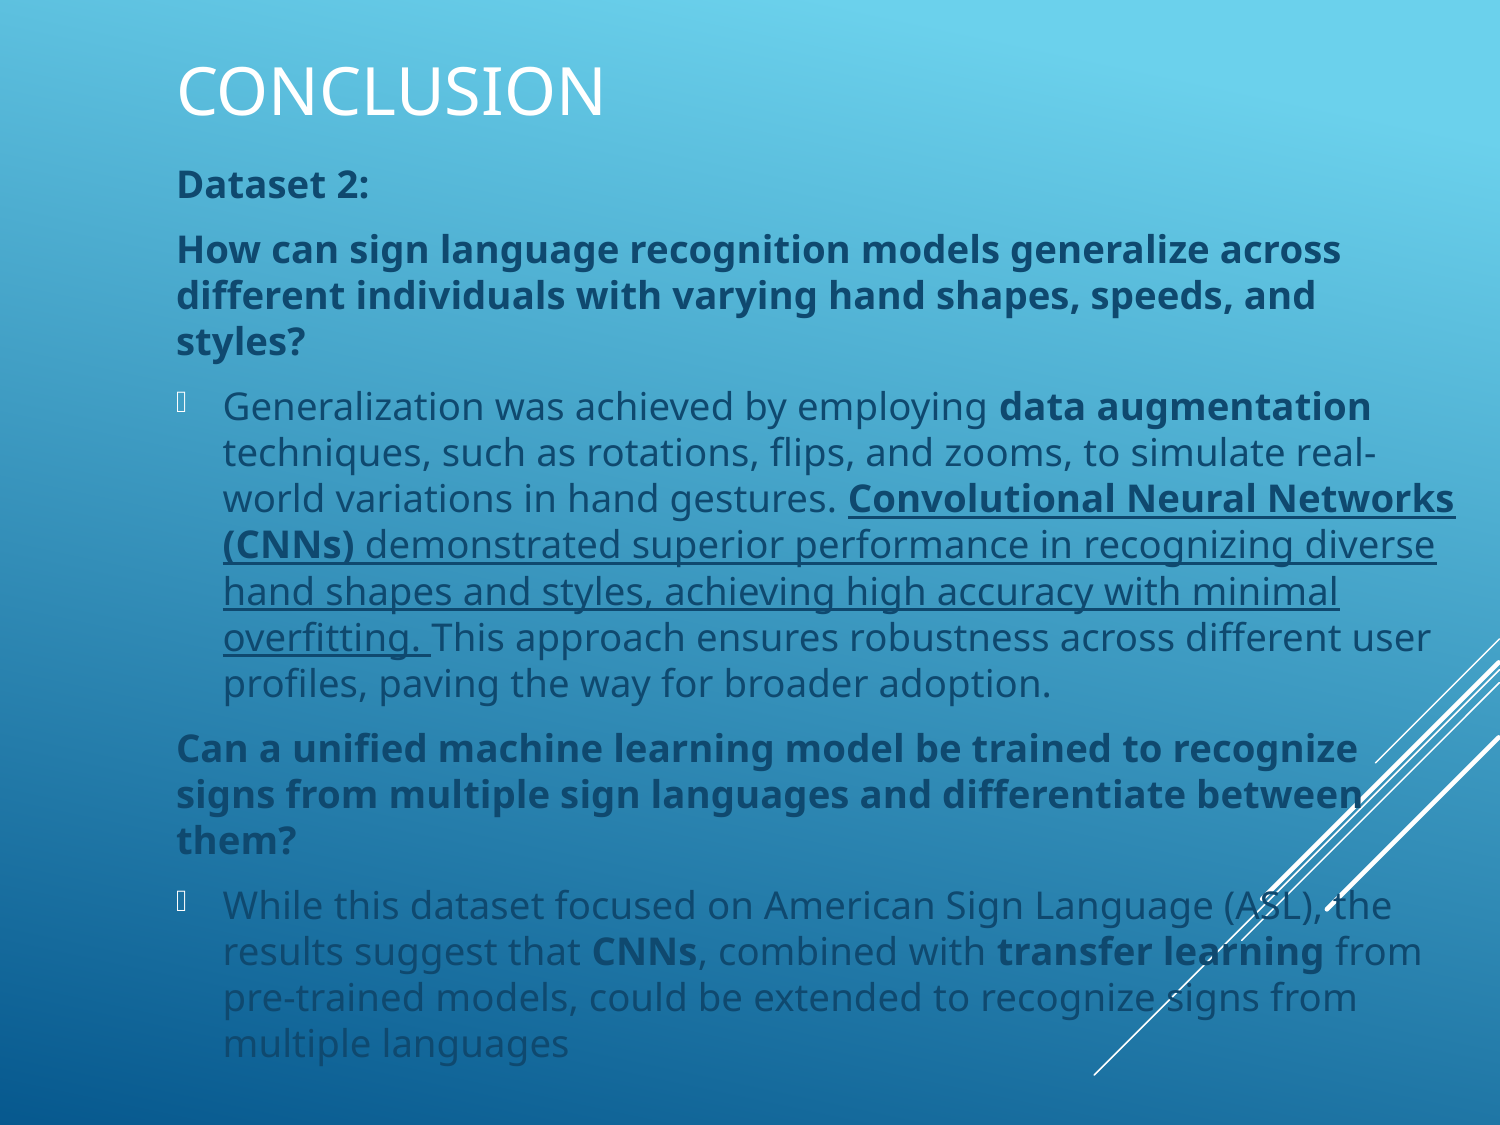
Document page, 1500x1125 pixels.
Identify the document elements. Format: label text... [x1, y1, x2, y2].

title Conclusion [161, 16, 1425, 138]
list Dataset 2: How can sign language recognition models generalize across different individuals with varying hand shapes, speeds, and styles? Generalization was achieved by employing data augmentation techniques, such as rotations, flips, and zooms, to simulate real-world variations in hand gestures. Convolutional Neural Networks (CNNs) demonstrated superior performance in recognizing diverse hand shapes and styles, achieving high accuracy with minimal overfitting. This approach ensures robustness across different user profiles, paving the way for broader adoption. Can a unified machine learning model be trained to recognize signs from multiple sign languages and differentiate between them? While this dataset focused on American Sign Language (ASL), the results suggest that CNNs, combined with transfer learning from pre-trained models, could be extended to recognize signs from multiple languages [161, 138, 1473, 1088]
